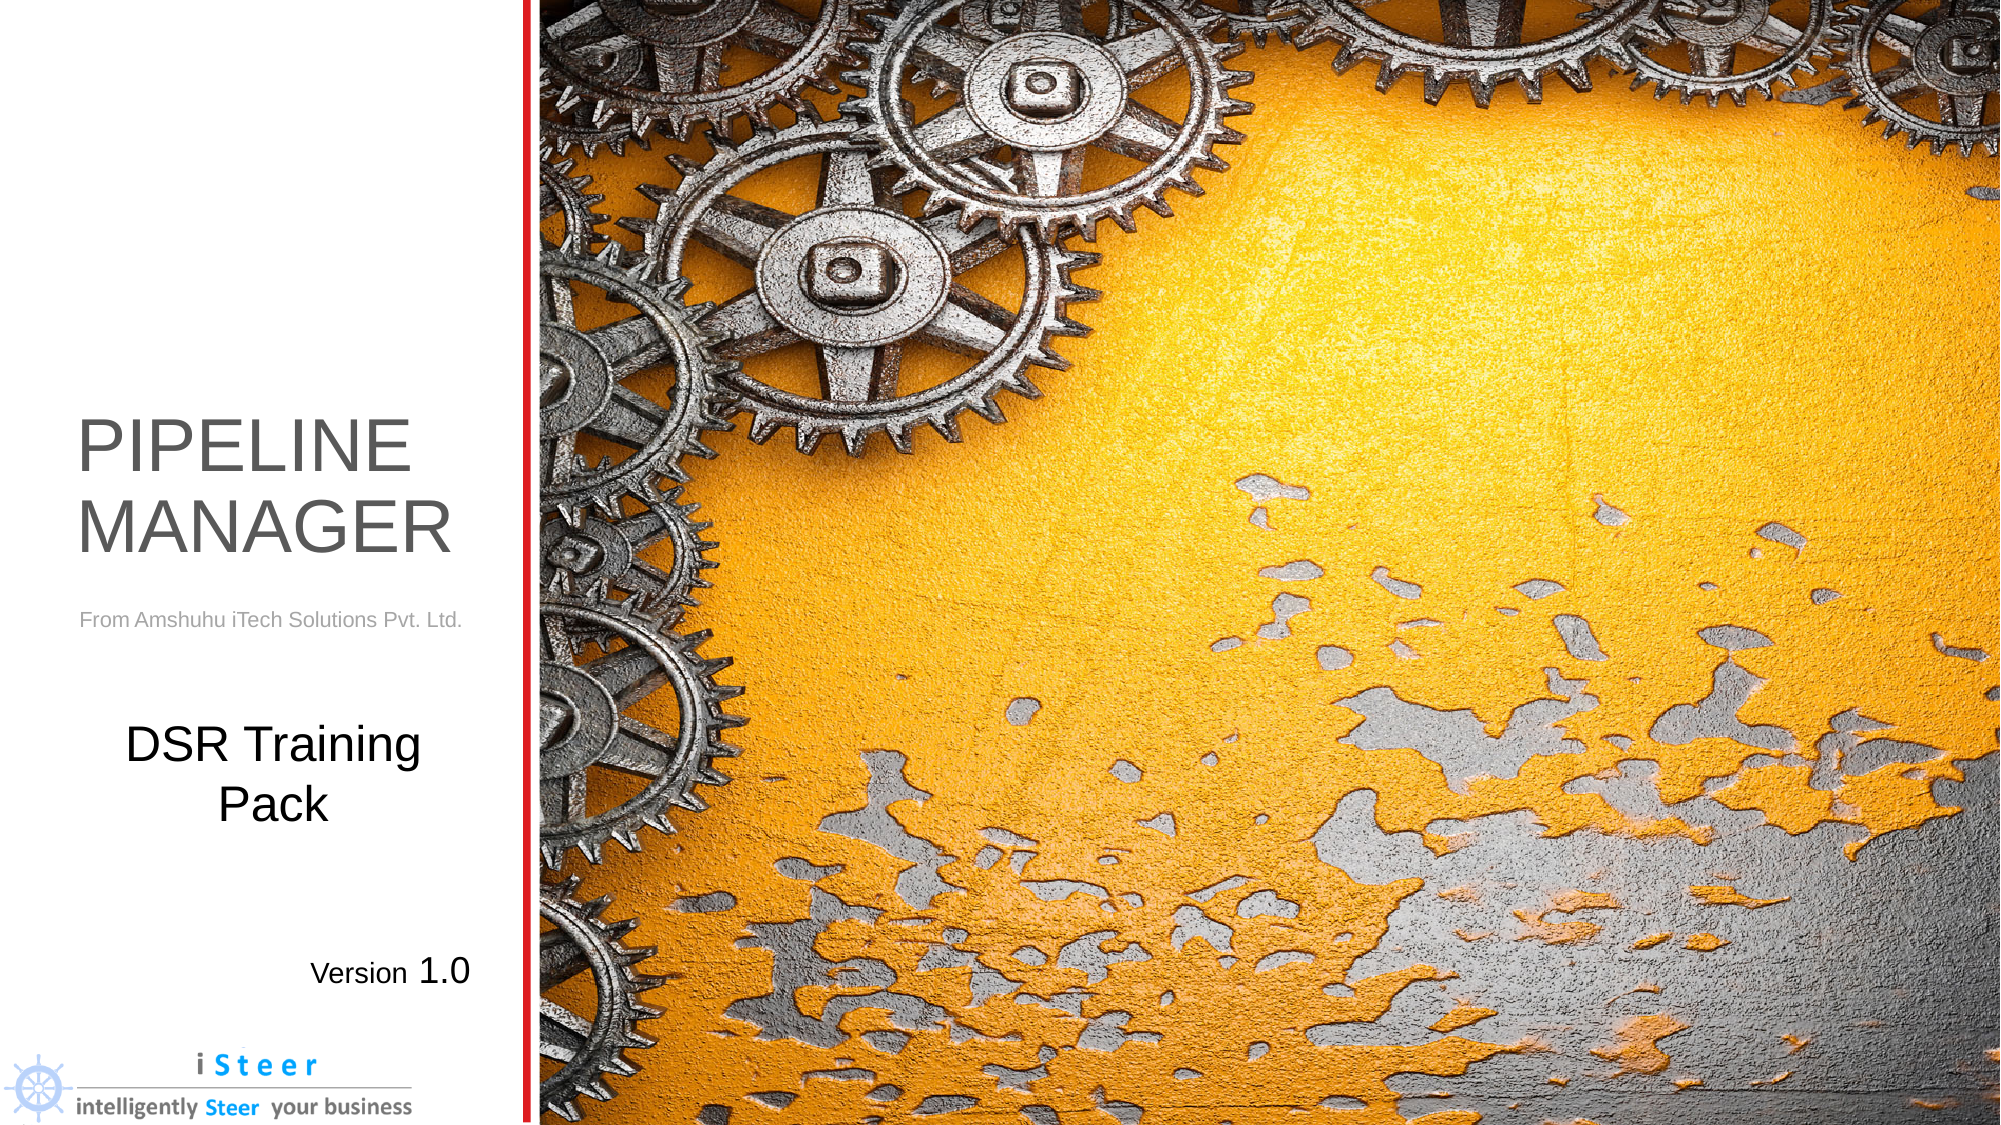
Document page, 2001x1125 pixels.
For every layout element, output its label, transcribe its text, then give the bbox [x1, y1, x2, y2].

text_box [522, 998, 532, 1123]
text_box DSR Training Pack [60, 704, 486, 839]
picture [539, 0, 2000, 1125]
text_box Version 1.0 [295, 938, 539, 998]
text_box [1, 1047, 412, 1125]
subtitle From Amshuhu iTech Solutions Pvt. Ltd. [64, 601, 522, 702]
title PIPELINE MANAGER [61, 392, 522, 577]
text_box [522, 0, 532, 938]
